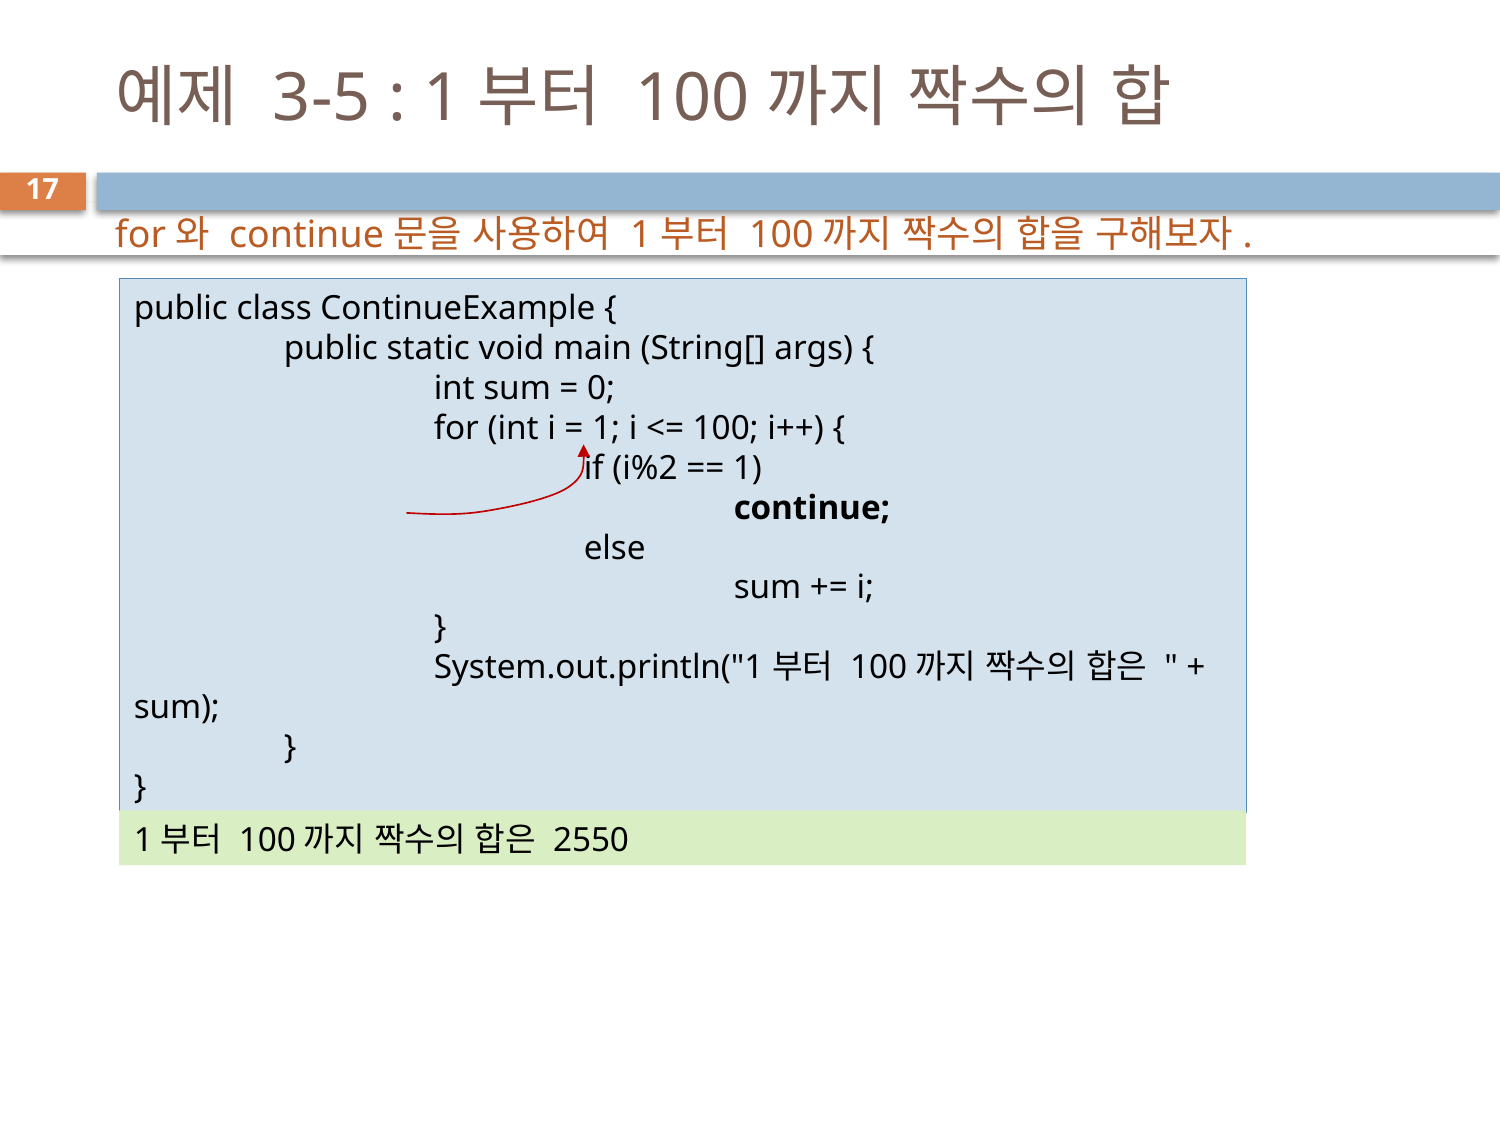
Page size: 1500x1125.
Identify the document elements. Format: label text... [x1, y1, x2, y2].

text_box [0, 0, 1500, 75]
text_box public class ContinueExample { public static void main (String[] args) { int sum = 0; for (int i = 1; i <= 100; i++) { if (i%2 == 1) continue; else sum += i; } System.out.println("1부터 100까지 짝수의 합은 " + sum); } } [119, 278, 1247, 810]
text_box [406, 444, 590, 515]
title 예제 3-5 : 1부터 100까지 짝수의 합 [100, 75, 1438, 149]
text_box 1부터 100까지 짝수의 합은 2550 [119, 810, 1247, 866]
text_box for와 continue문을 사용하여 1부터 100까지 짝수의 합을 구해보자. [100, 202, 1383, 263]
slide_number 17 [0, 170, 87, 211]
